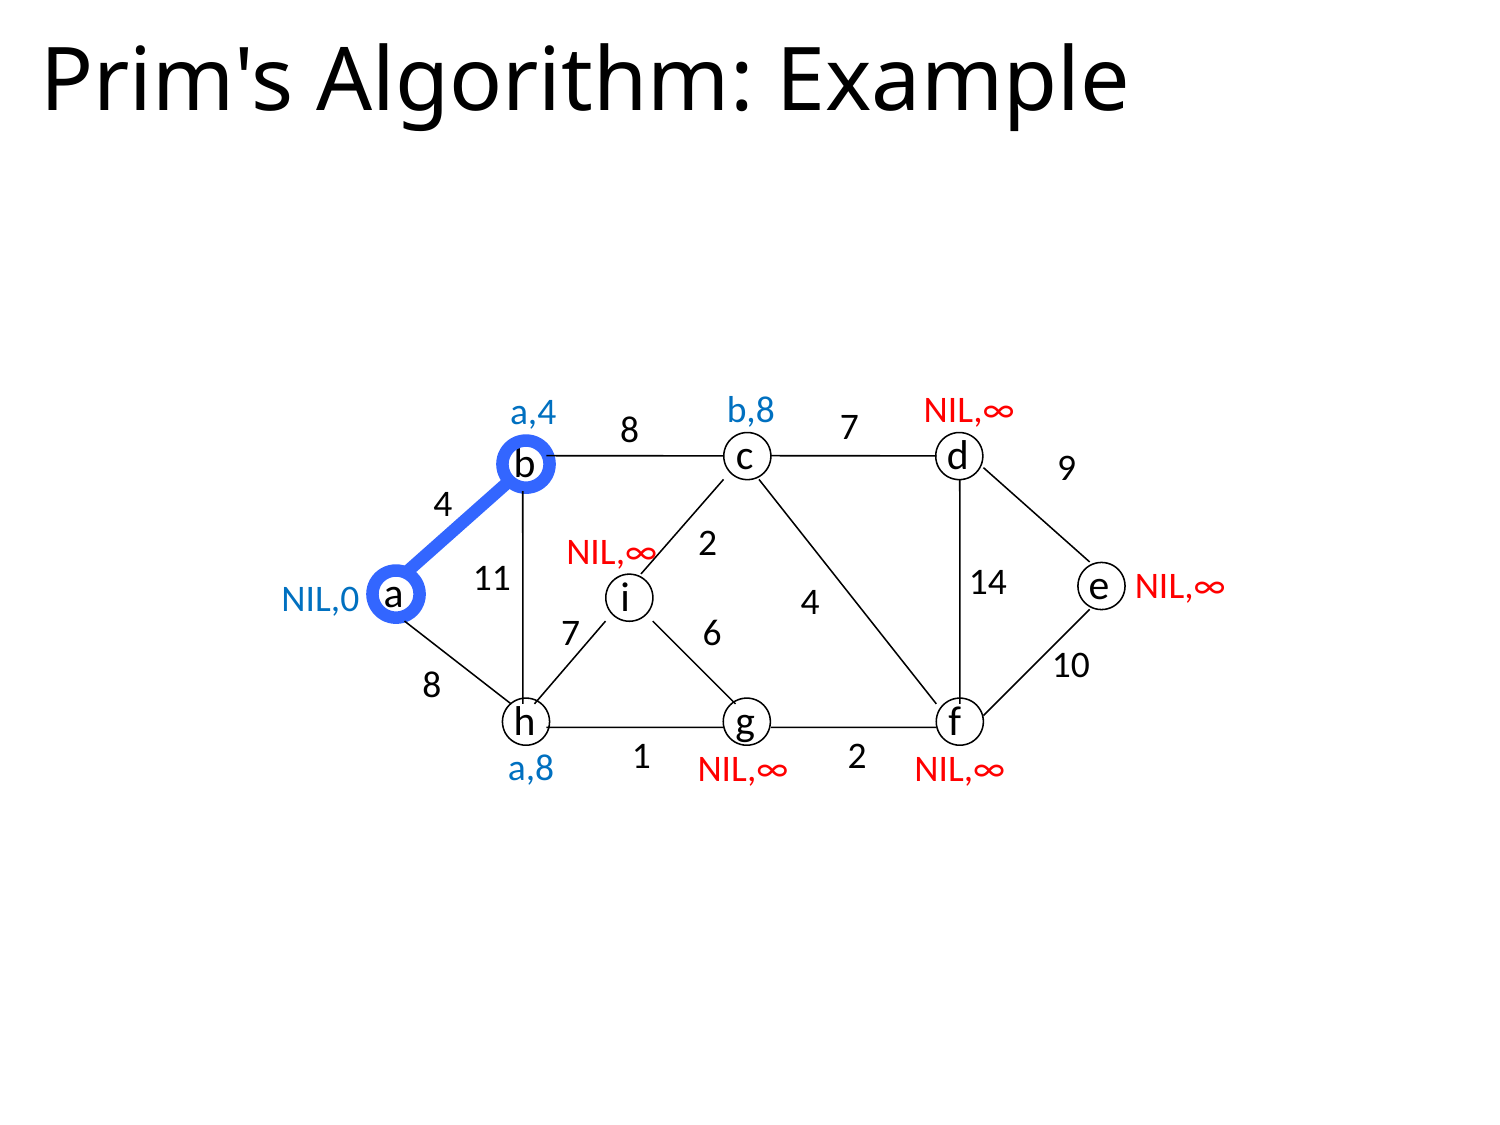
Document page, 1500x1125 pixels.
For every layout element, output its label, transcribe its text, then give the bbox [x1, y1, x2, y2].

title Prim's Algorithm: Example [25, 26, 1469, 138]
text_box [265, 377, 1242, 798]
